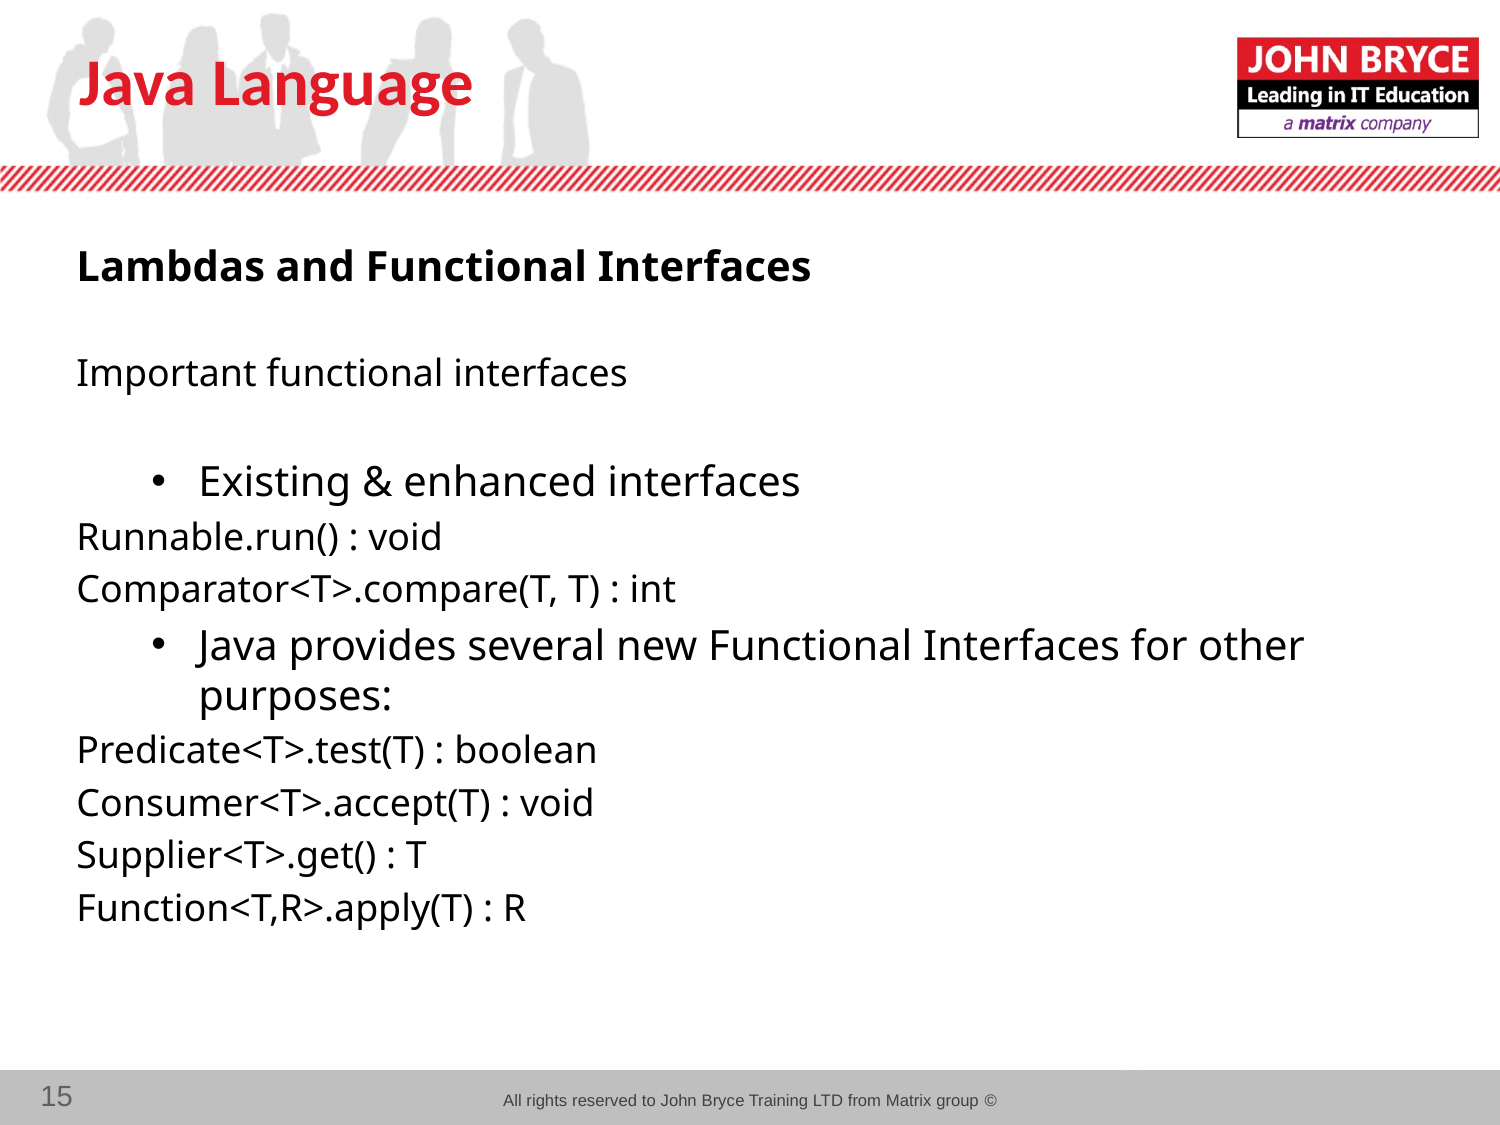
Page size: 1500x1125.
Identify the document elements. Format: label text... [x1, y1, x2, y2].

picture [0, 0, 1500, 1070]
title Java Language [64, 31, 1388, 126]
list Lambdas and Functional Interfaces Important functional interfaces Existing & enhanced interfaces Runnable.run() : void Comparator<T>.compare(T, T) : int Java provides several new Functional Interfaces for other purposes: Predicate<T>.test(T) : boolean Consumer<T>.accept(T) : void Supplier<T>.get() : T Function<T,R>.apply(T) : R [61, 231, 1412, 1000]
